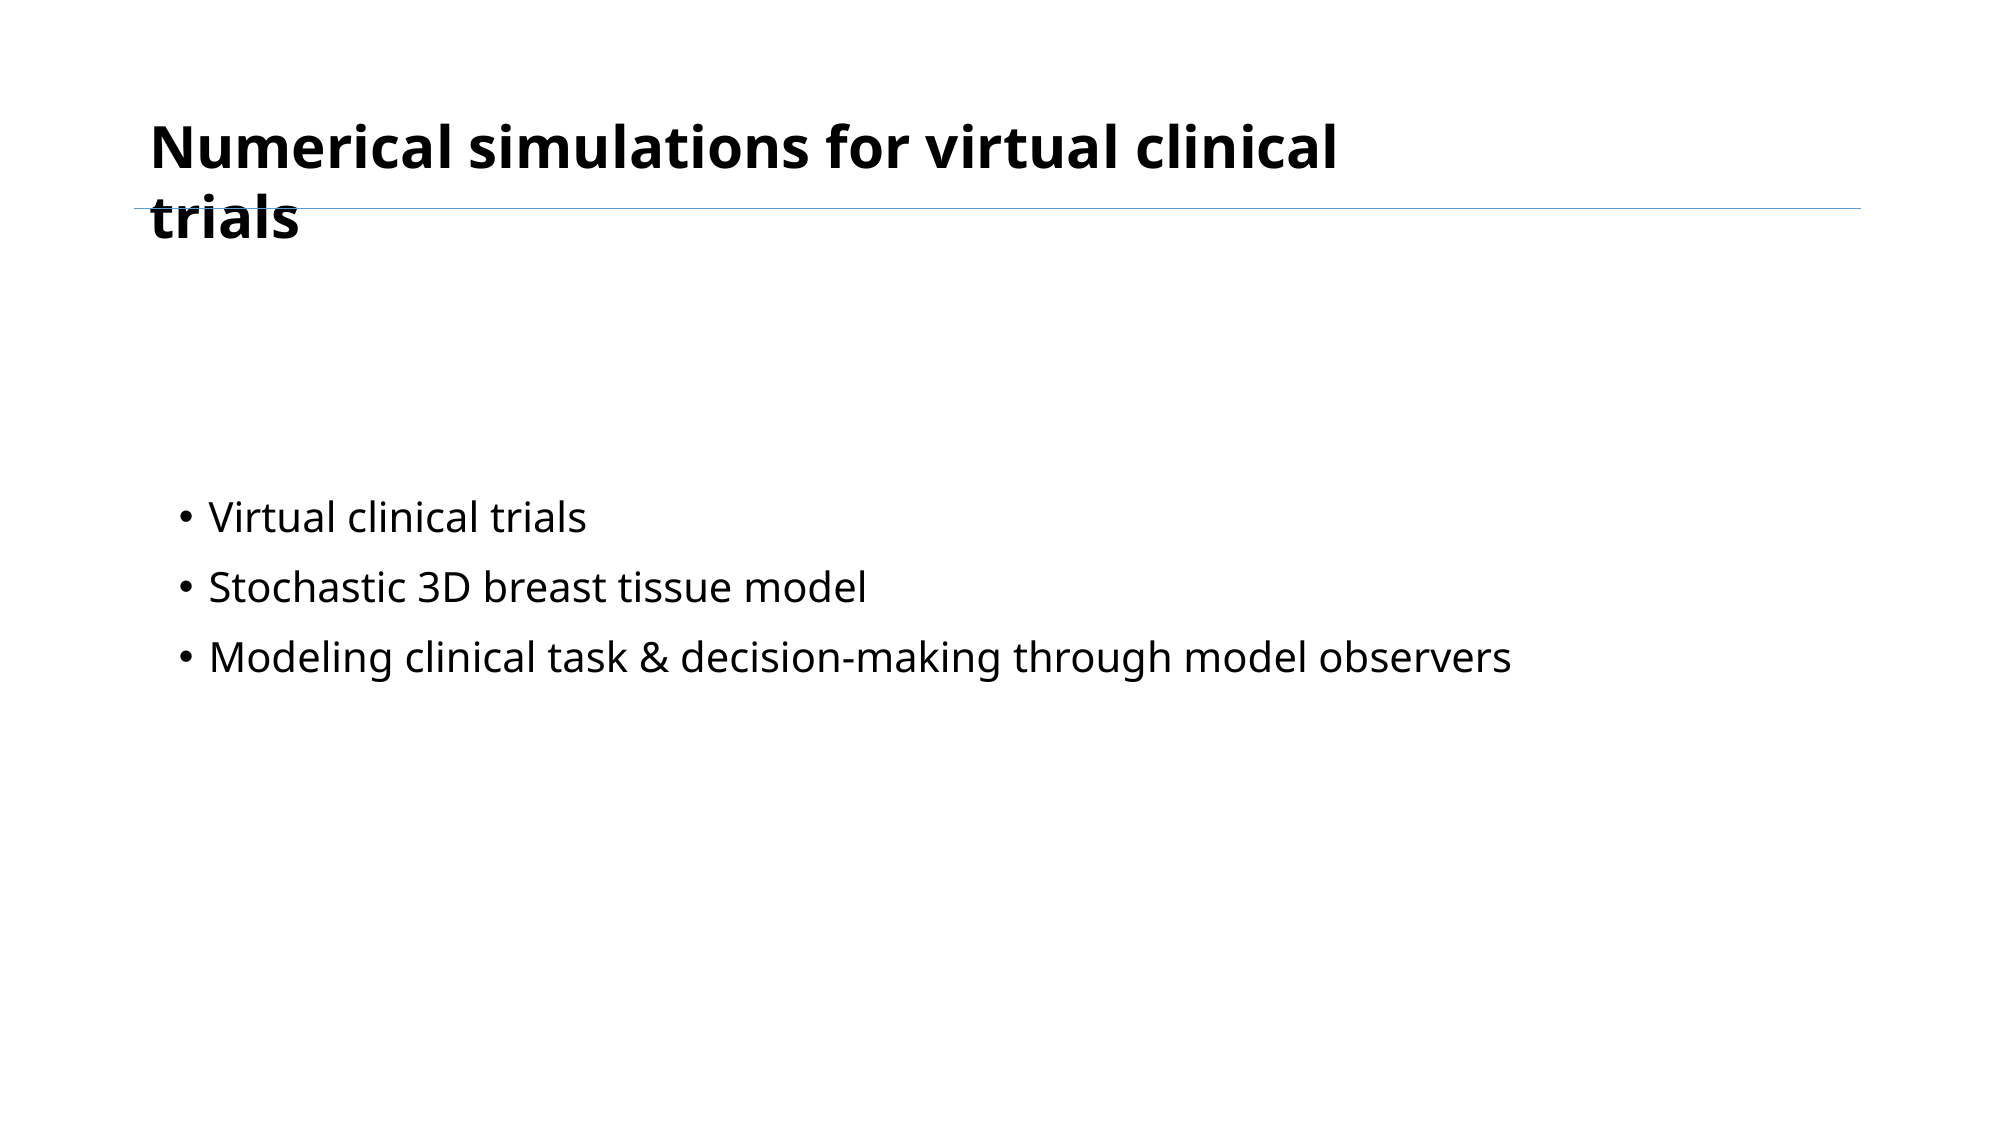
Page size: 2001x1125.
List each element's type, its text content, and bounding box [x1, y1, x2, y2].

text_box Virtual clinical trials Stochastic 3D breast tissue model Modeling clinical task & decision-making through model observers [134, 488, 1861, 689]
text_box Numerical simulations for virtual clinical trials [134, 102, 1440, 208]
text_box Numerical simulations for virtual clinical trials [134, 209, 1440, 258]
